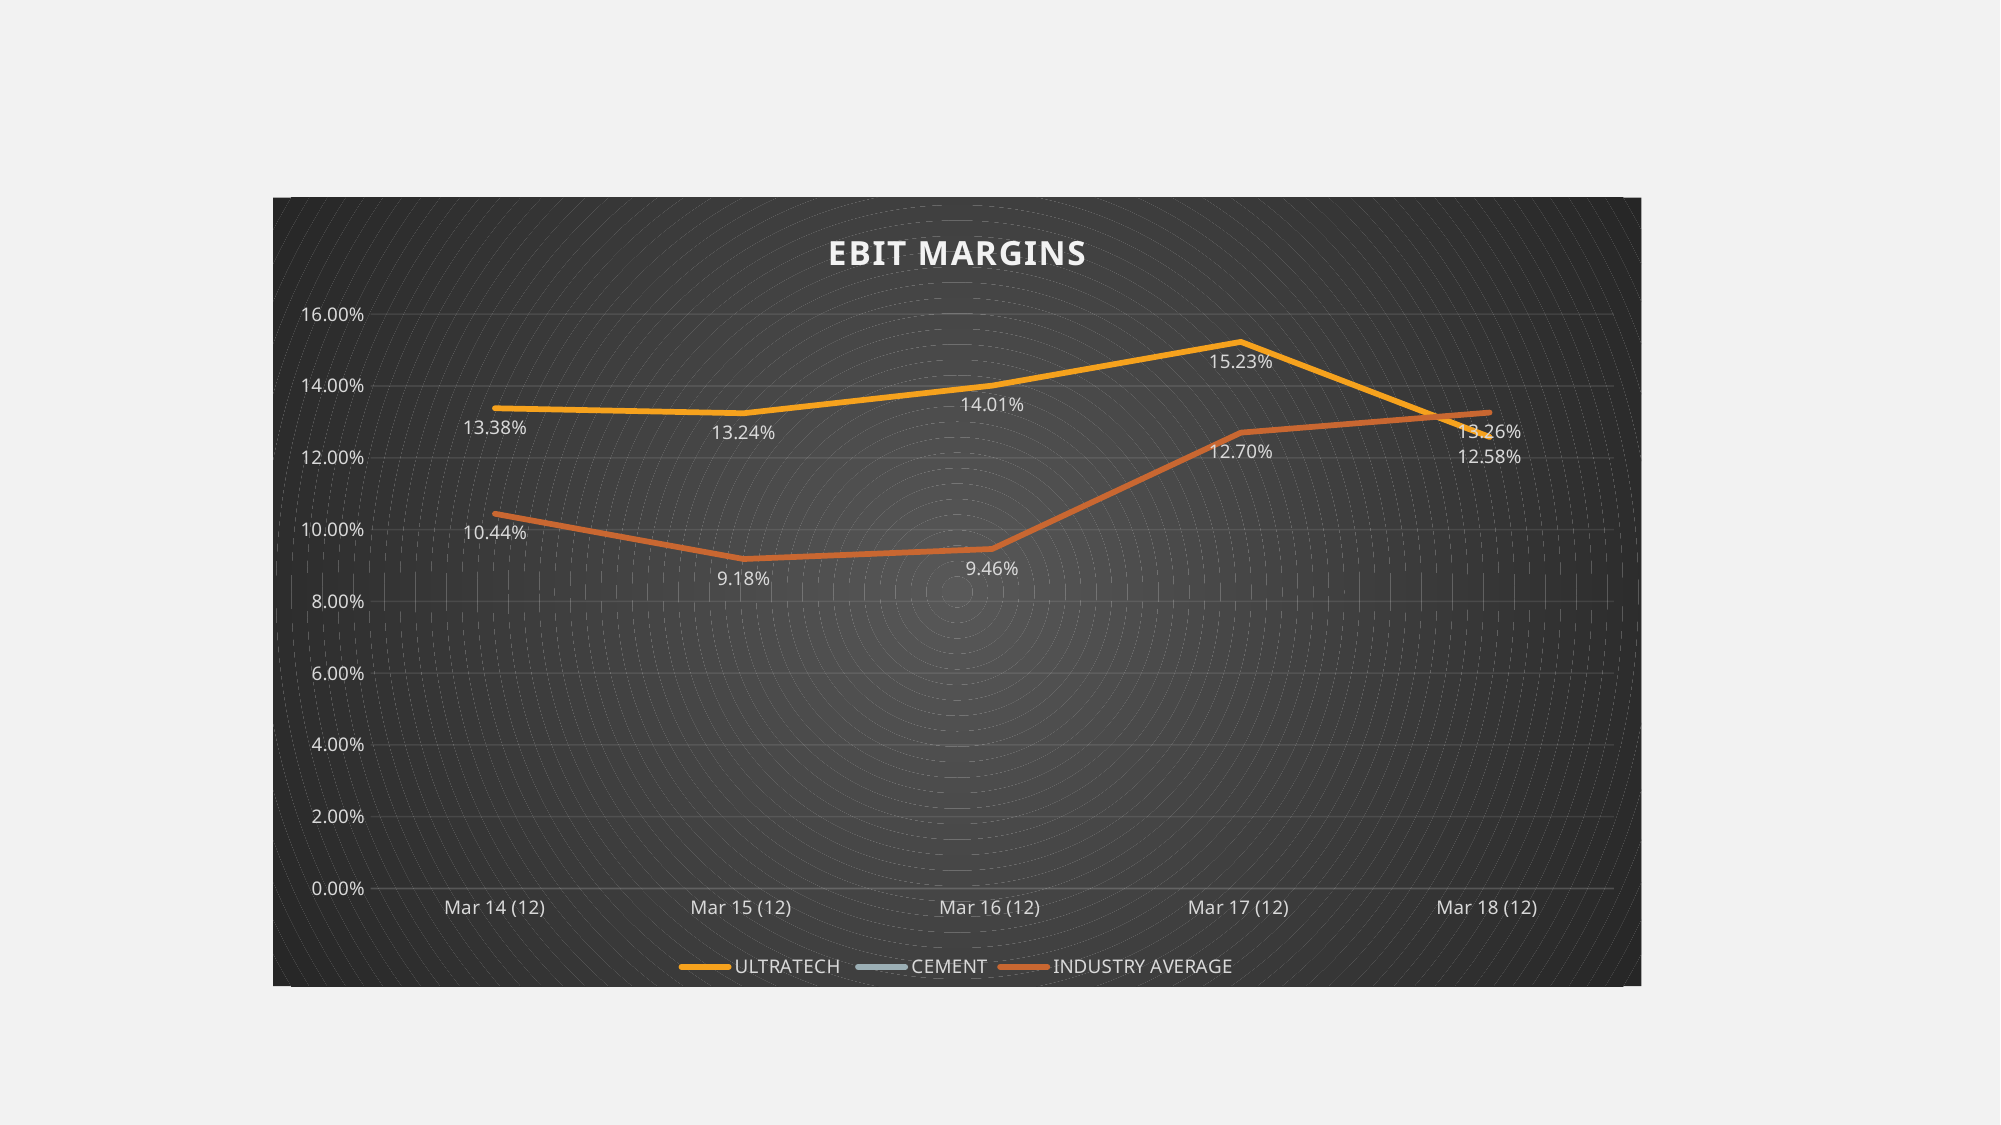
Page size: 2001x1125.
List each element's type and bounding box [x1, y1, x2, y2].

chart [273, 197, 1642, 987]
